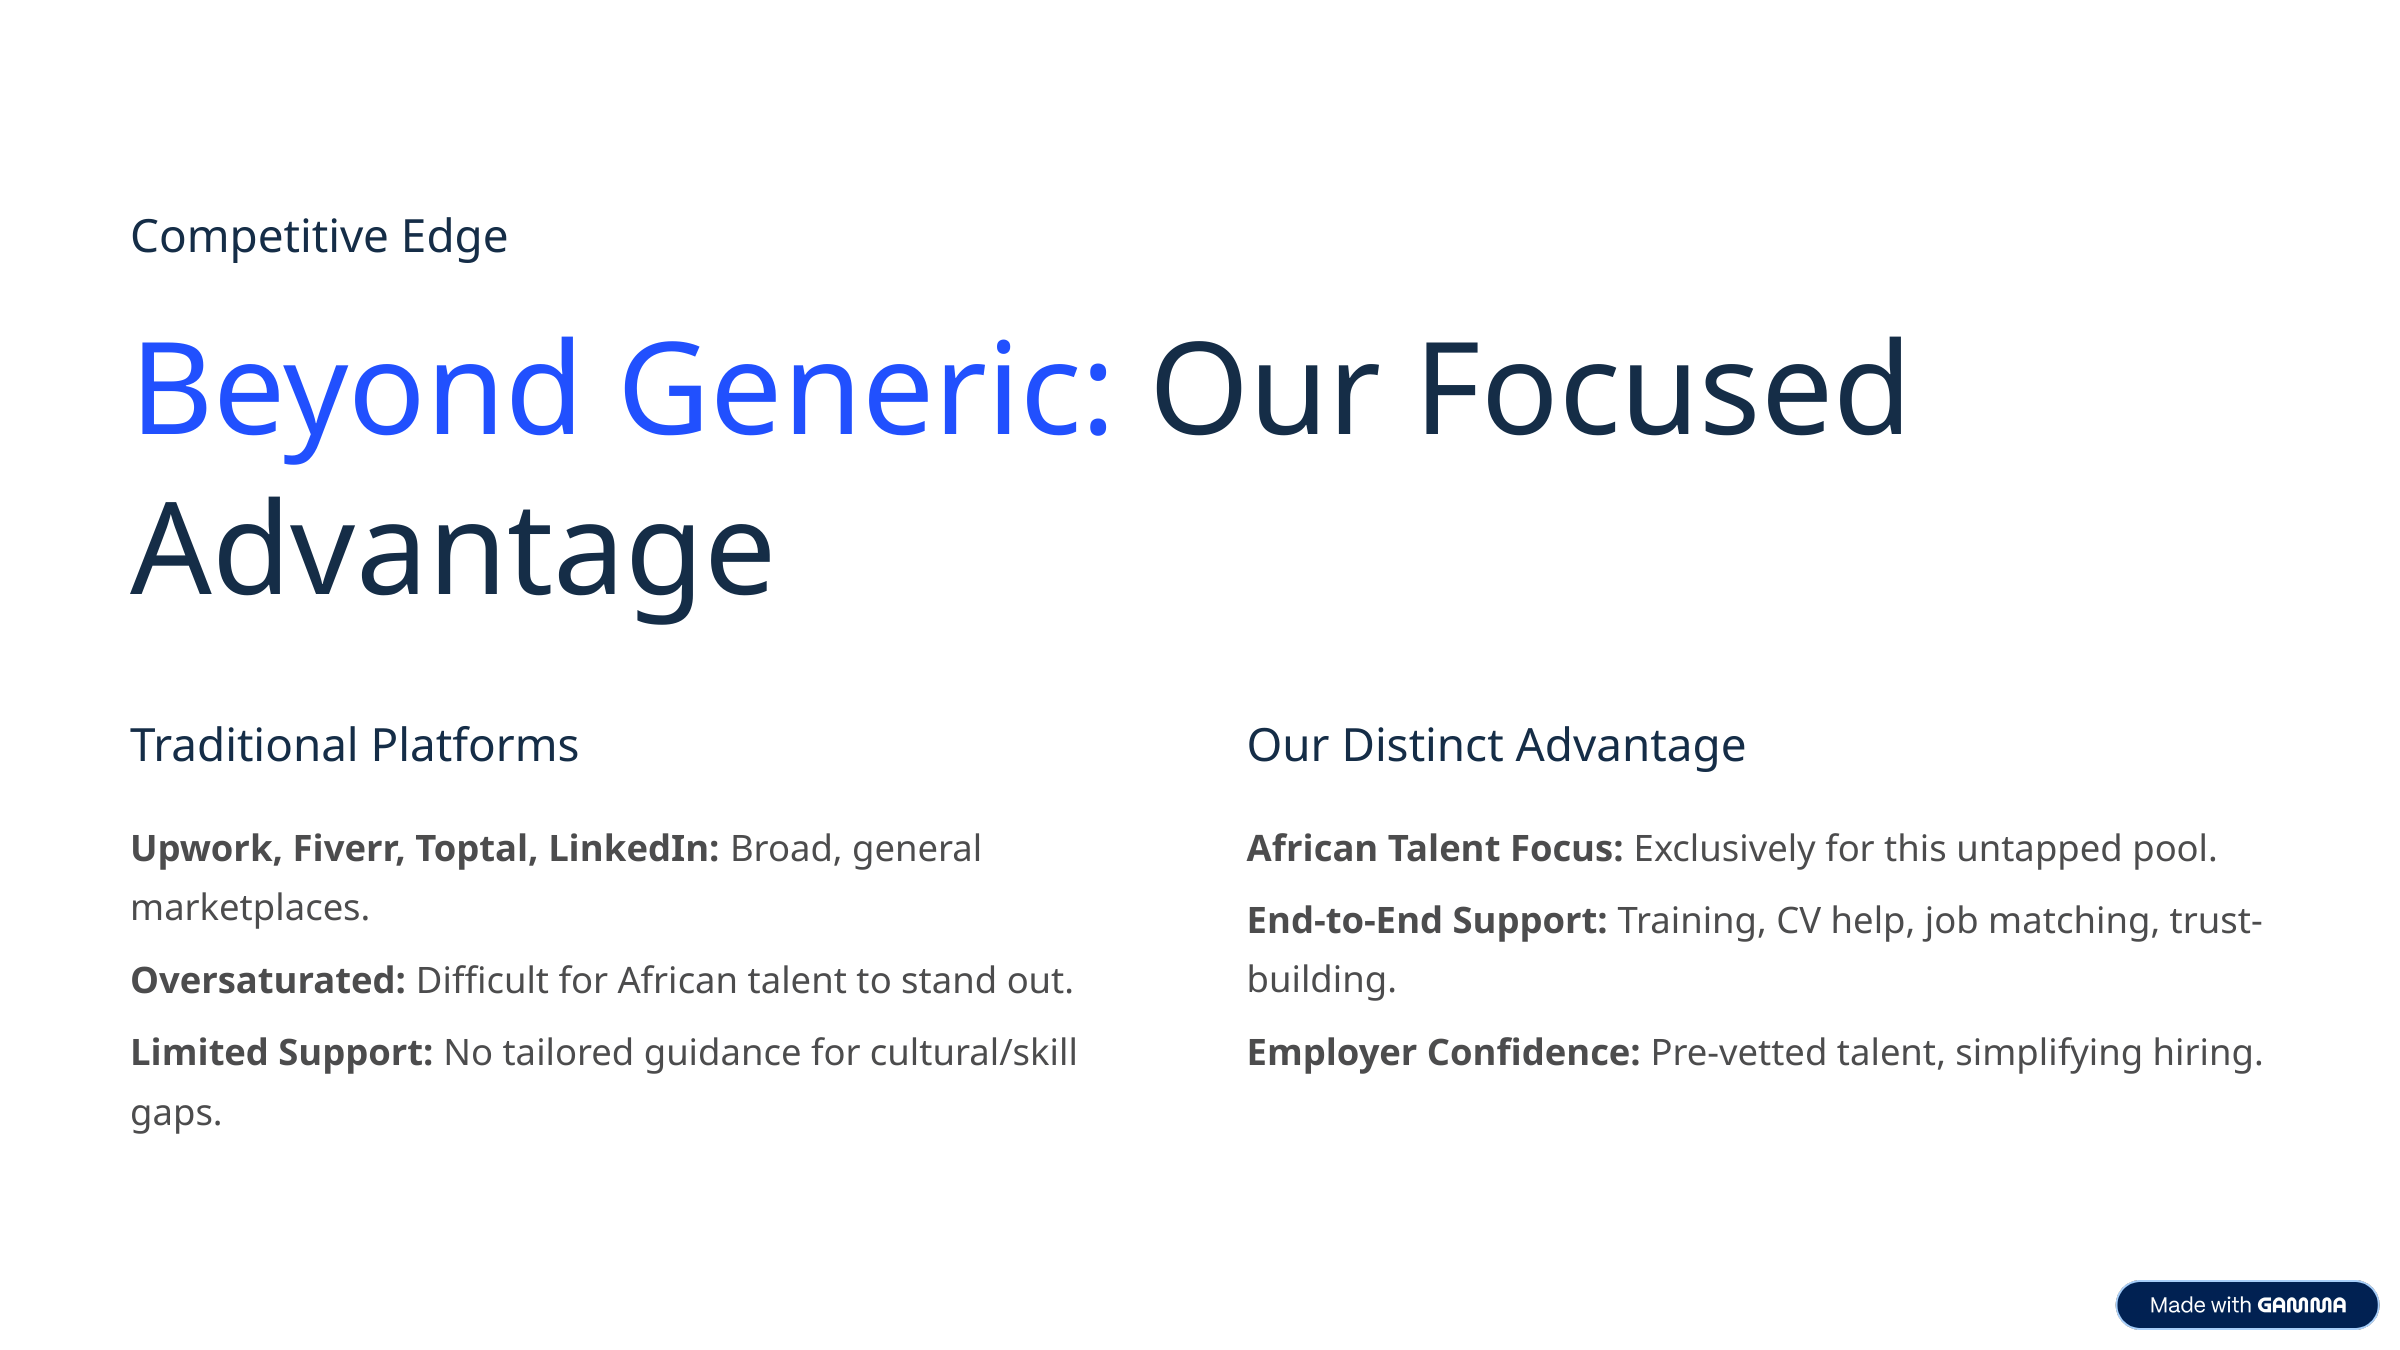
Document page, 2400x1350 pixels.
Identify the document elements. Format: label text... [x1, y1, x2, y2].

text_box Competitive Edge [130, 204, 596, 263]
text_box End-to-End Support: Training, CV help, job matching, trust-building. [1246, 881, 2271, 1001]
text_box African Talent Focus: Exclusively for this untapped pool. [1246, 808, 2271, 869]
text_box Beyond Generic: Our Focused Advantage [130, 299, 2270, 621]
text_box Our Distinct Advantage [1246, 713, 1712, 772]
text_box Traditional Platforms [130, 713, 596, 772]
text_box Oversaturated: Difficult for African talent to stand out. [130, 940, 1155, 1001]
text_box Limited Support: No tailored guidance for cultural/skill gaps. [130, 1013, 1155, 1133]
picture [2106, 1271, 2389, 1339]
text_box Employer Confidence: Pre-vetted talent, simplifying hiring. [1246, 1013, 2271, 1073]
text_box Upwork, Fiverr, Toptal, LinkedIn: Broad, general marketplaces. [130, 808, 1155, 928]
